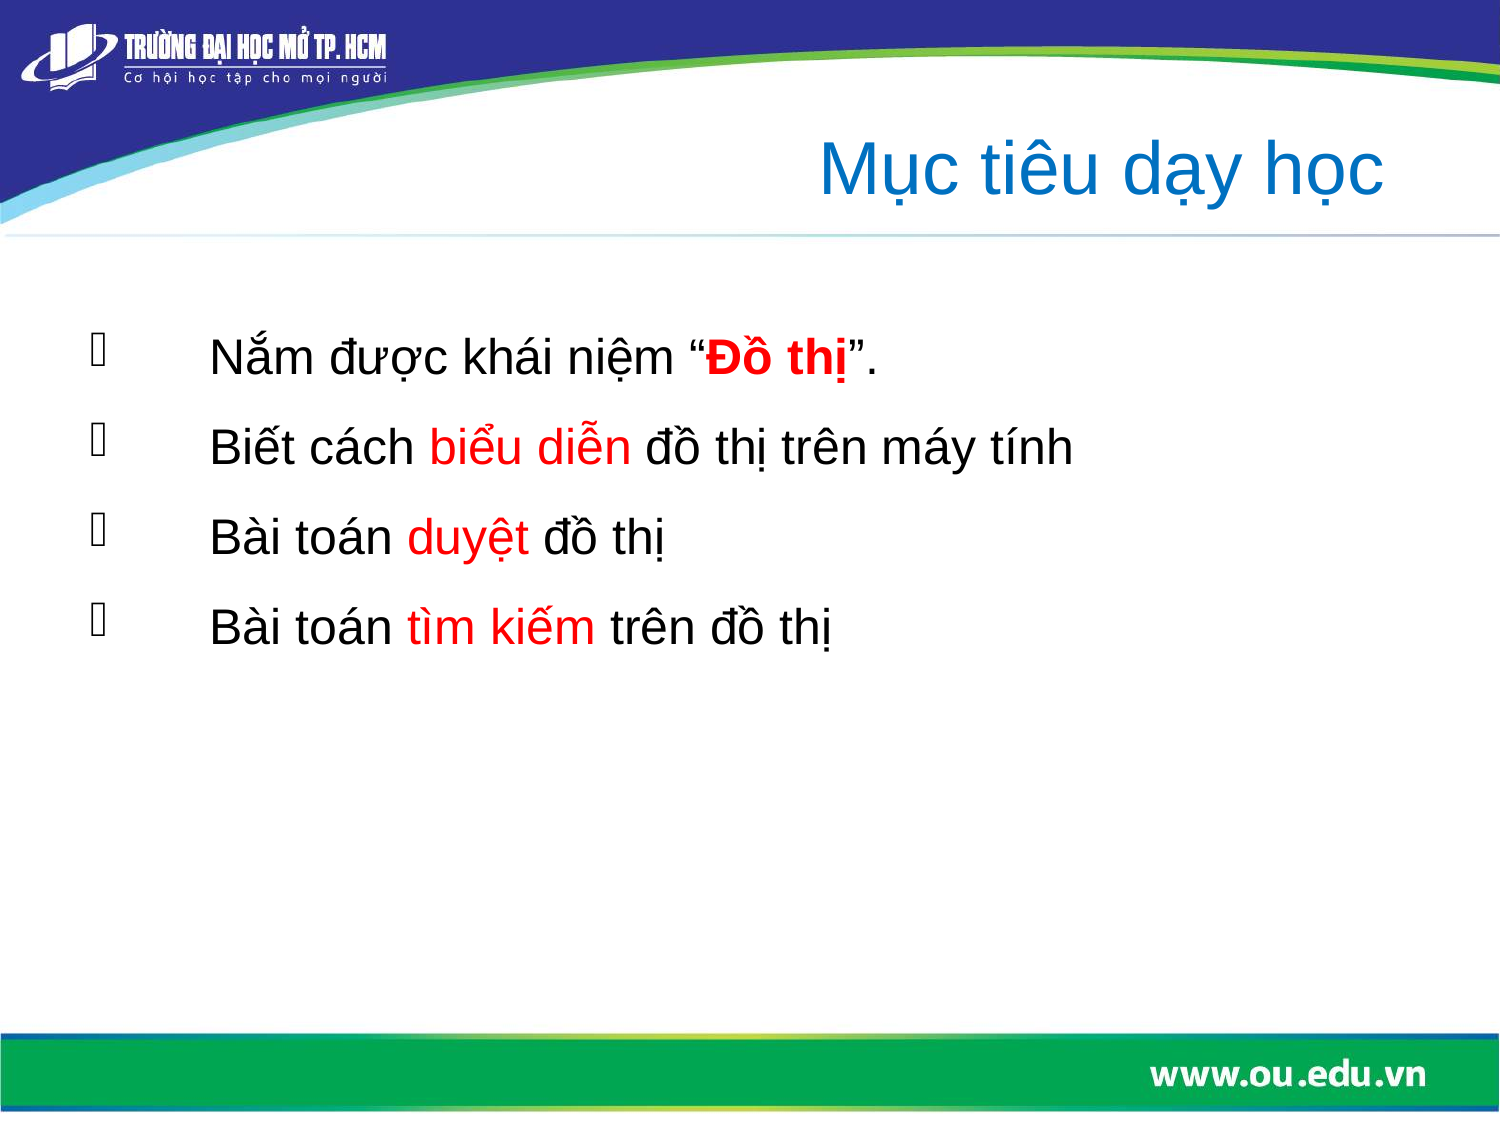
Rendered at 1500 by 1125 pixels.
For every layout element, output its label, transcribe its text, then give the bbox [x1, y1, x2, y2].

text_box Nắm được khái niệm “Đồ thị”. Biết cách biểu diễn đồ thị trên máy tính Bài toán duyệt đồ thị Bài toán tìm kiếm trên đồ thị [75, 287, 1432, 1013]
picture [0, 0, 1500, 1125]
text_box Mục tiêu dạy học [324, 99, 1400, 238]
